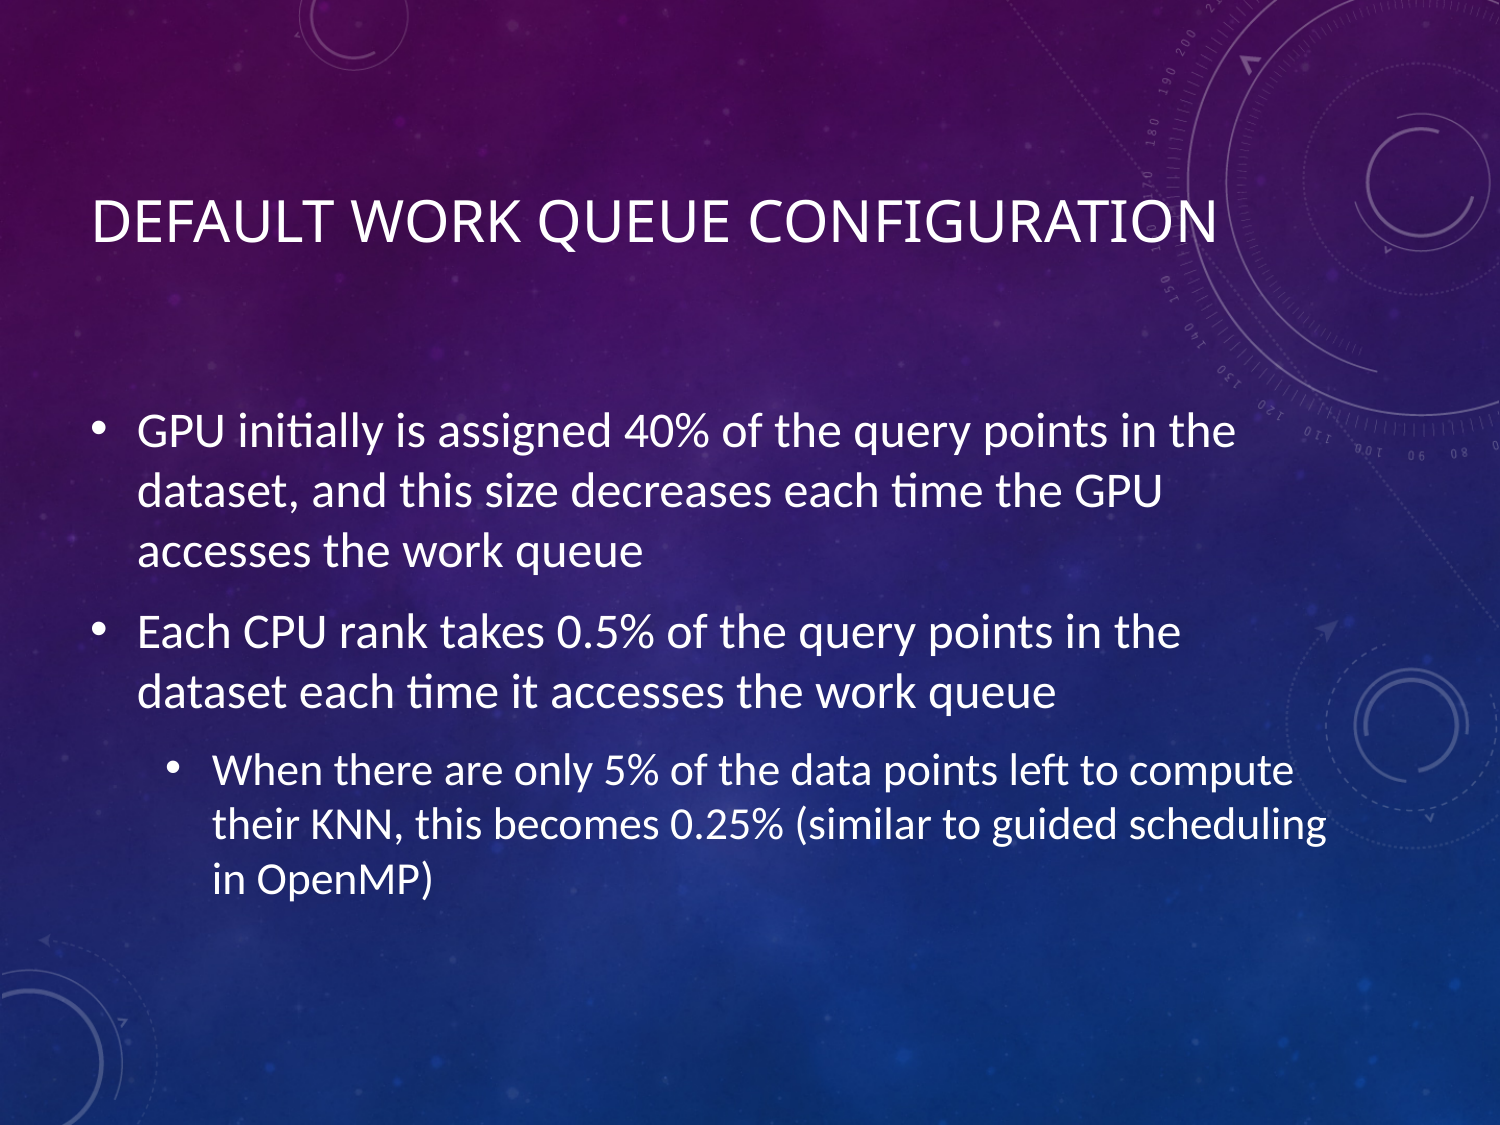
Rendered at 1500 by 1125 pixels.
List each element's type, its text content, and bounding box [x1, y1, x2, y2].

list GPU initially is assigned 40% of the query points in the dataset, and this size decreases each time the GPU accesses the work queue Each CPU rank takes 0.5% of the query points in the dataset each time it accesses the work queue When there are only 5% of the data points left to compute their KNN, this becomes 0.25% (similar to guided scheduling in OpenMP) [75, 351, 1350, 950]
title Default Work queue configuration [75, 99, 1350, 339]
picture [0, 0, 1500, 1125]
